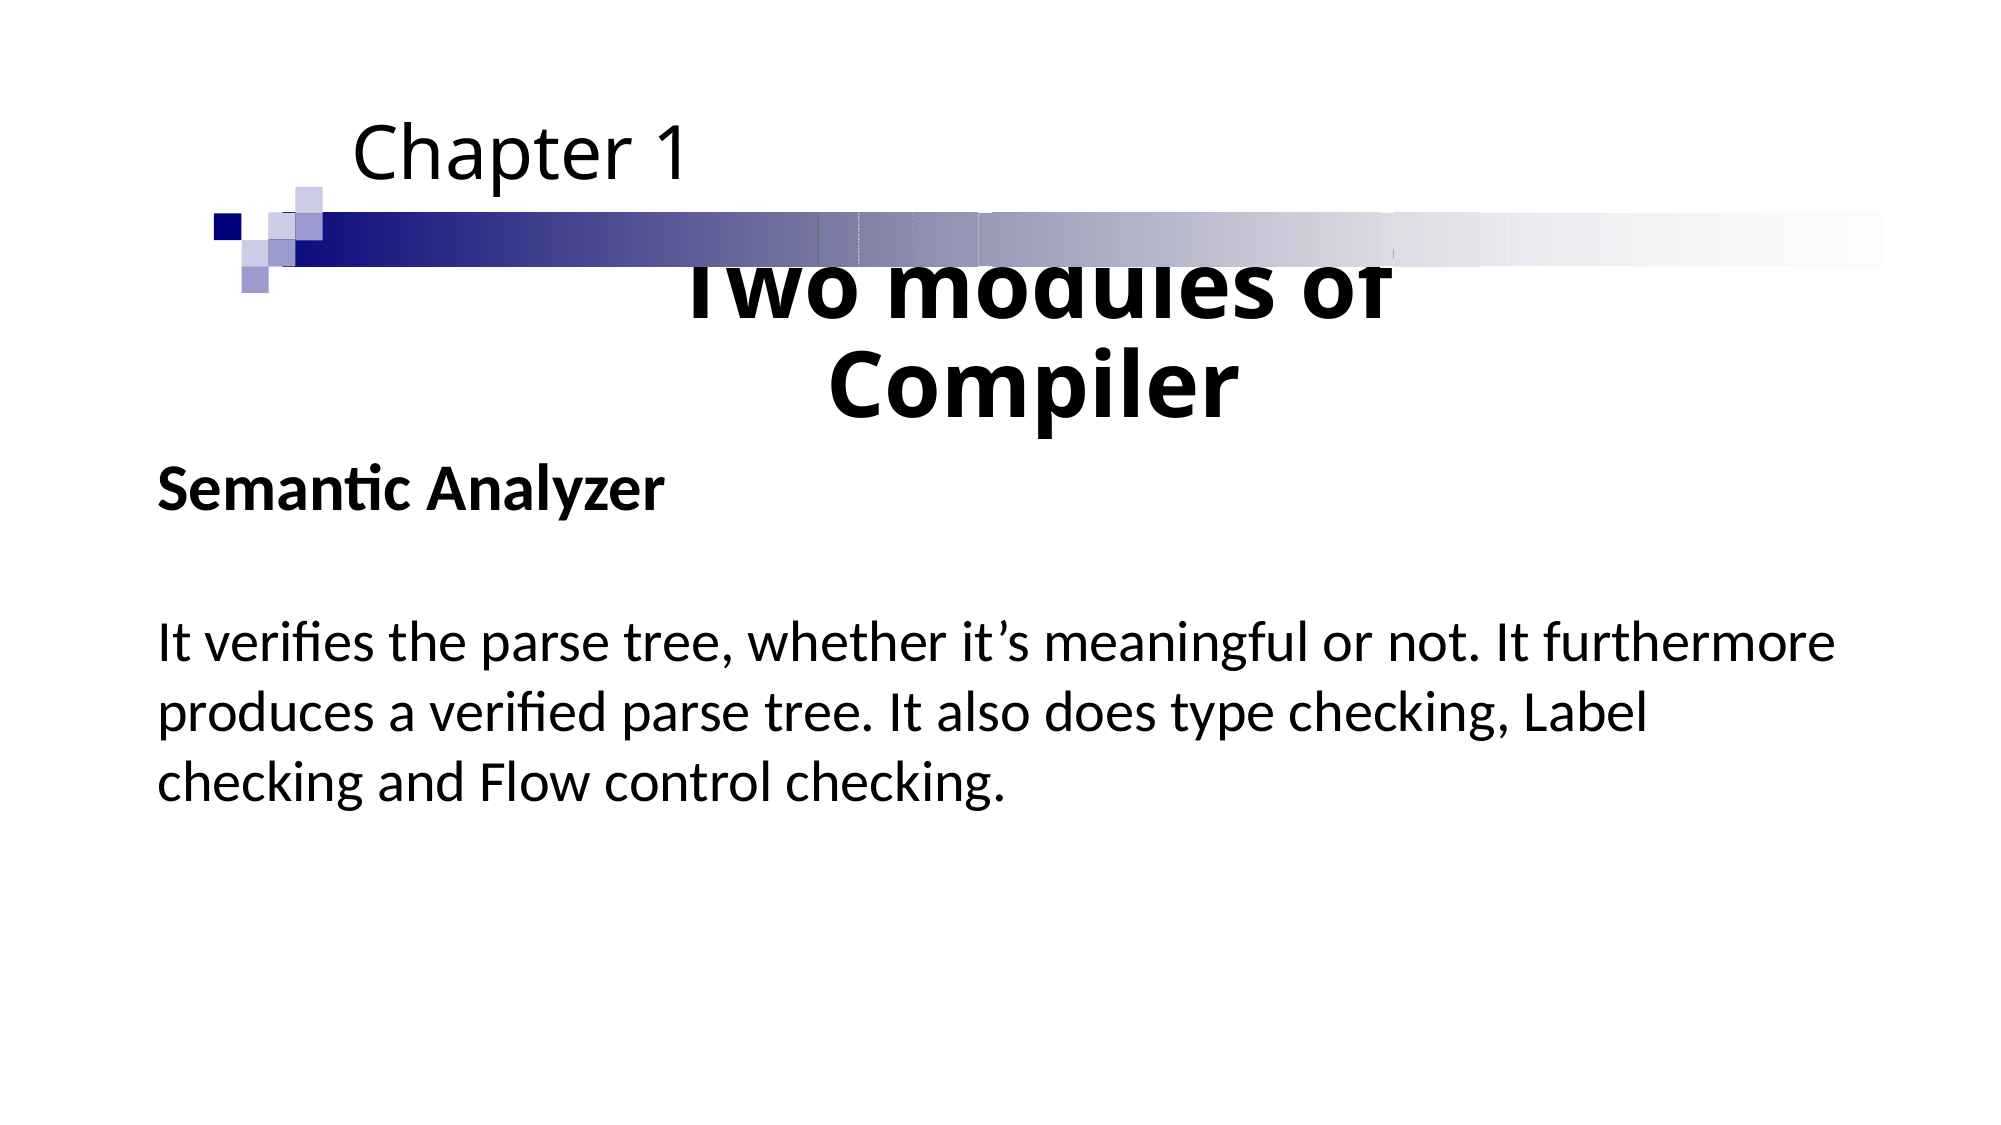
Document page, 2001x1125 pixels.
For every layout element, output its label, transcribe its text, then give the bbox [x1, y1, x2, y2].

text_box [213, 186, 1883, 293]
text_box Chapter 1 [349, 102, 1372, 186]
title Two modules of Compiler [486, 293, 1582, 435]
text_box Semantic Analyzer It verifies the parse tree, whether it’s meaningful or not. It furthermore produces a verified parse tree. It also does type checking, Label checking and Flow control checking. [142, 435, 1883, 821]
